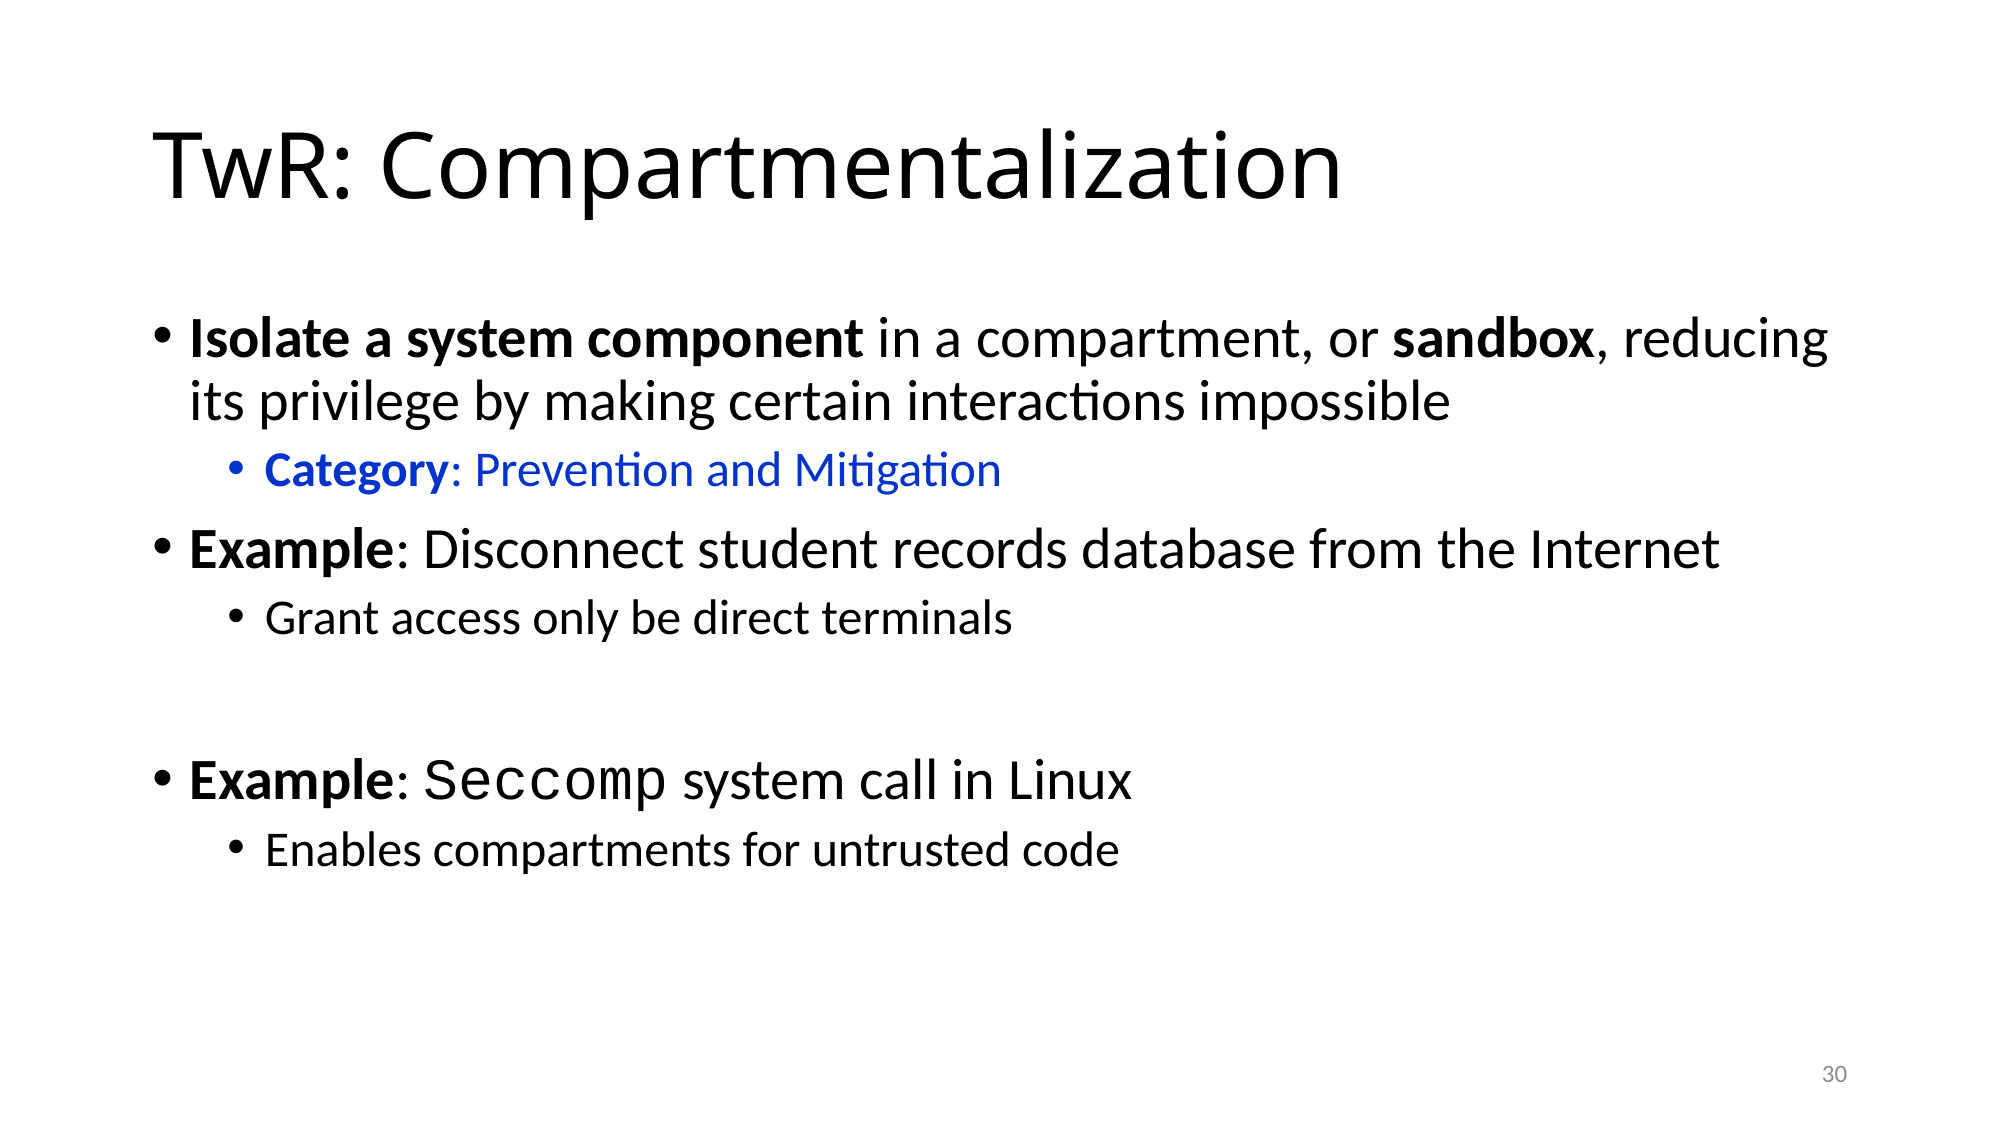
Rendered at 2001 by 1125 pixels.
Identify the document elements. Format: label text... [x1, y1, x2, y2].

list Isolate a system component in a compartment, or sandbox, reducing its privilege by making certain interactions impossible Category: Prevention and Mitigation Example: Disconnect student records database from the Internet Grant access only be direct terminals Example: Seccomp system call in Linux Enables compartments for untrusted code [137, 299, 1863, 1014]
title TwR: Compartmentalization [137, 59, 1863, 278]
slide_number 30 [1412, 1042, 1863, 1103]
